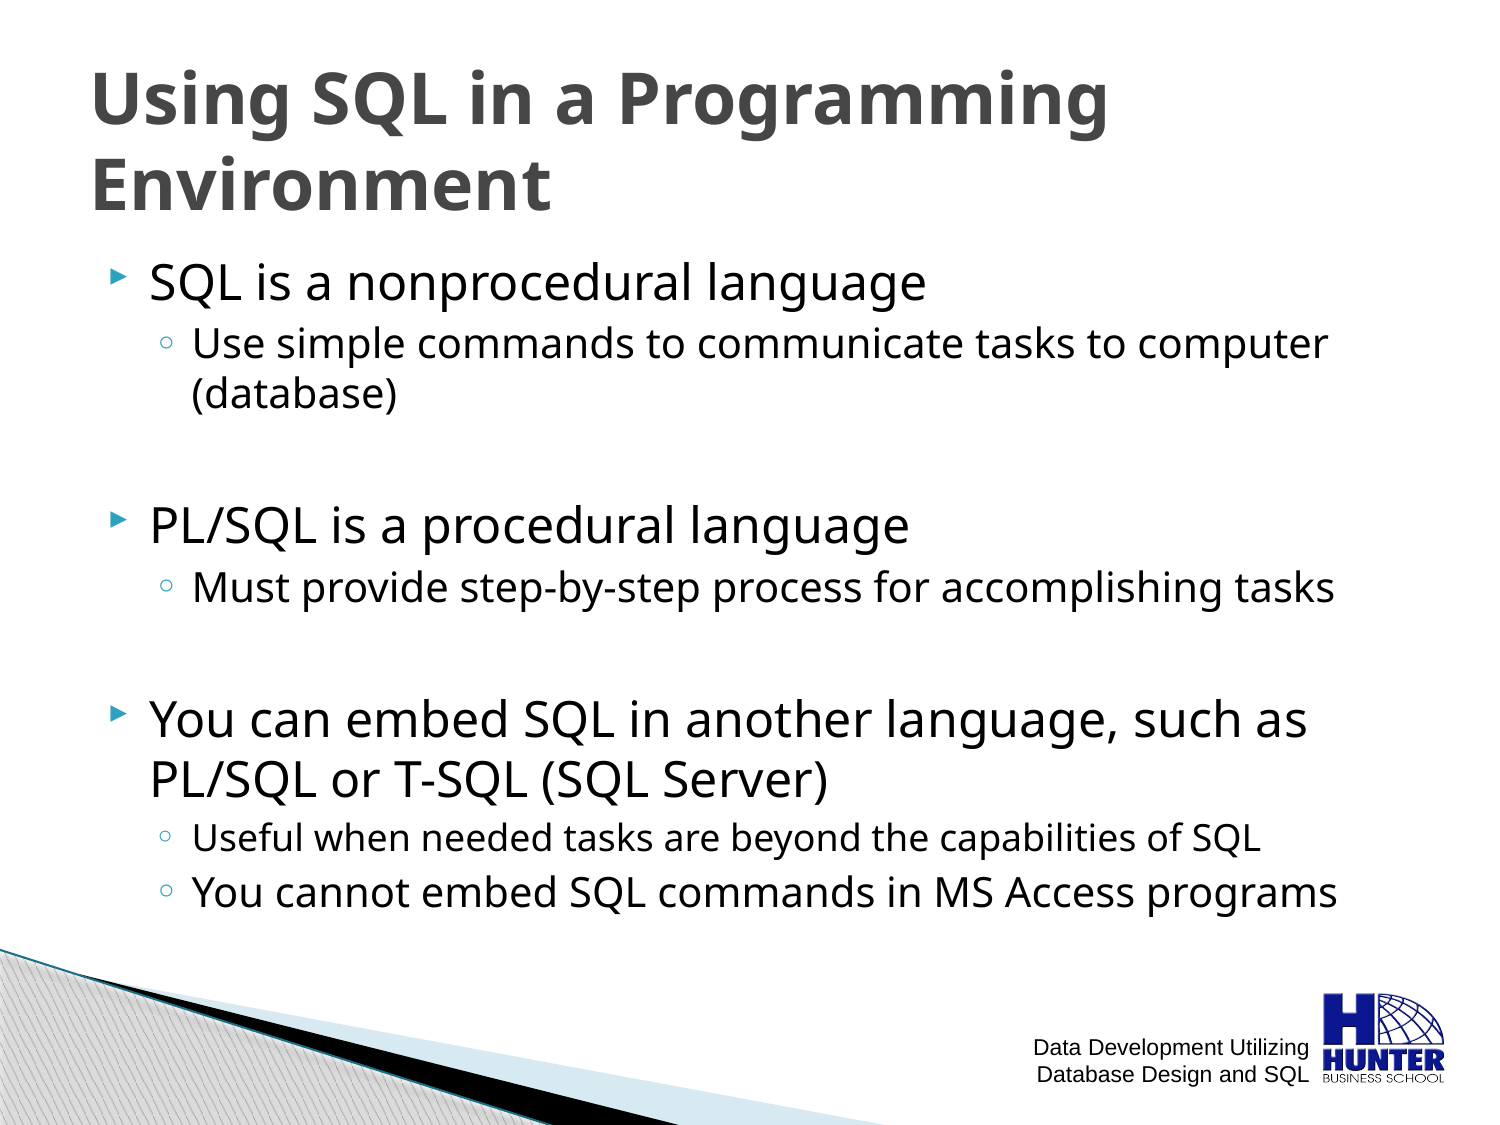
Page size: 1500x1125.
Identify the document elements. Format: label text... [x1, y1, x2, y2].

title Using SQL in a Programming Environment [75, 45, 1425, 233]
picture [1323, 993, 1445, 1084]
list SQL is a nonprocedural language Use simple commands to communicate tasks to computer (database) PL/SQL is a procedural language Must provide step-by-step process for accomplishing tasks You can embed SQL in another language, such as PL/SQL or T-SQL (SQL Server) Useful when needed tasks are beyond the capabilities of SQL You cannot embed SQL commands in MS Access programs [75, 243, 1425, 986]
